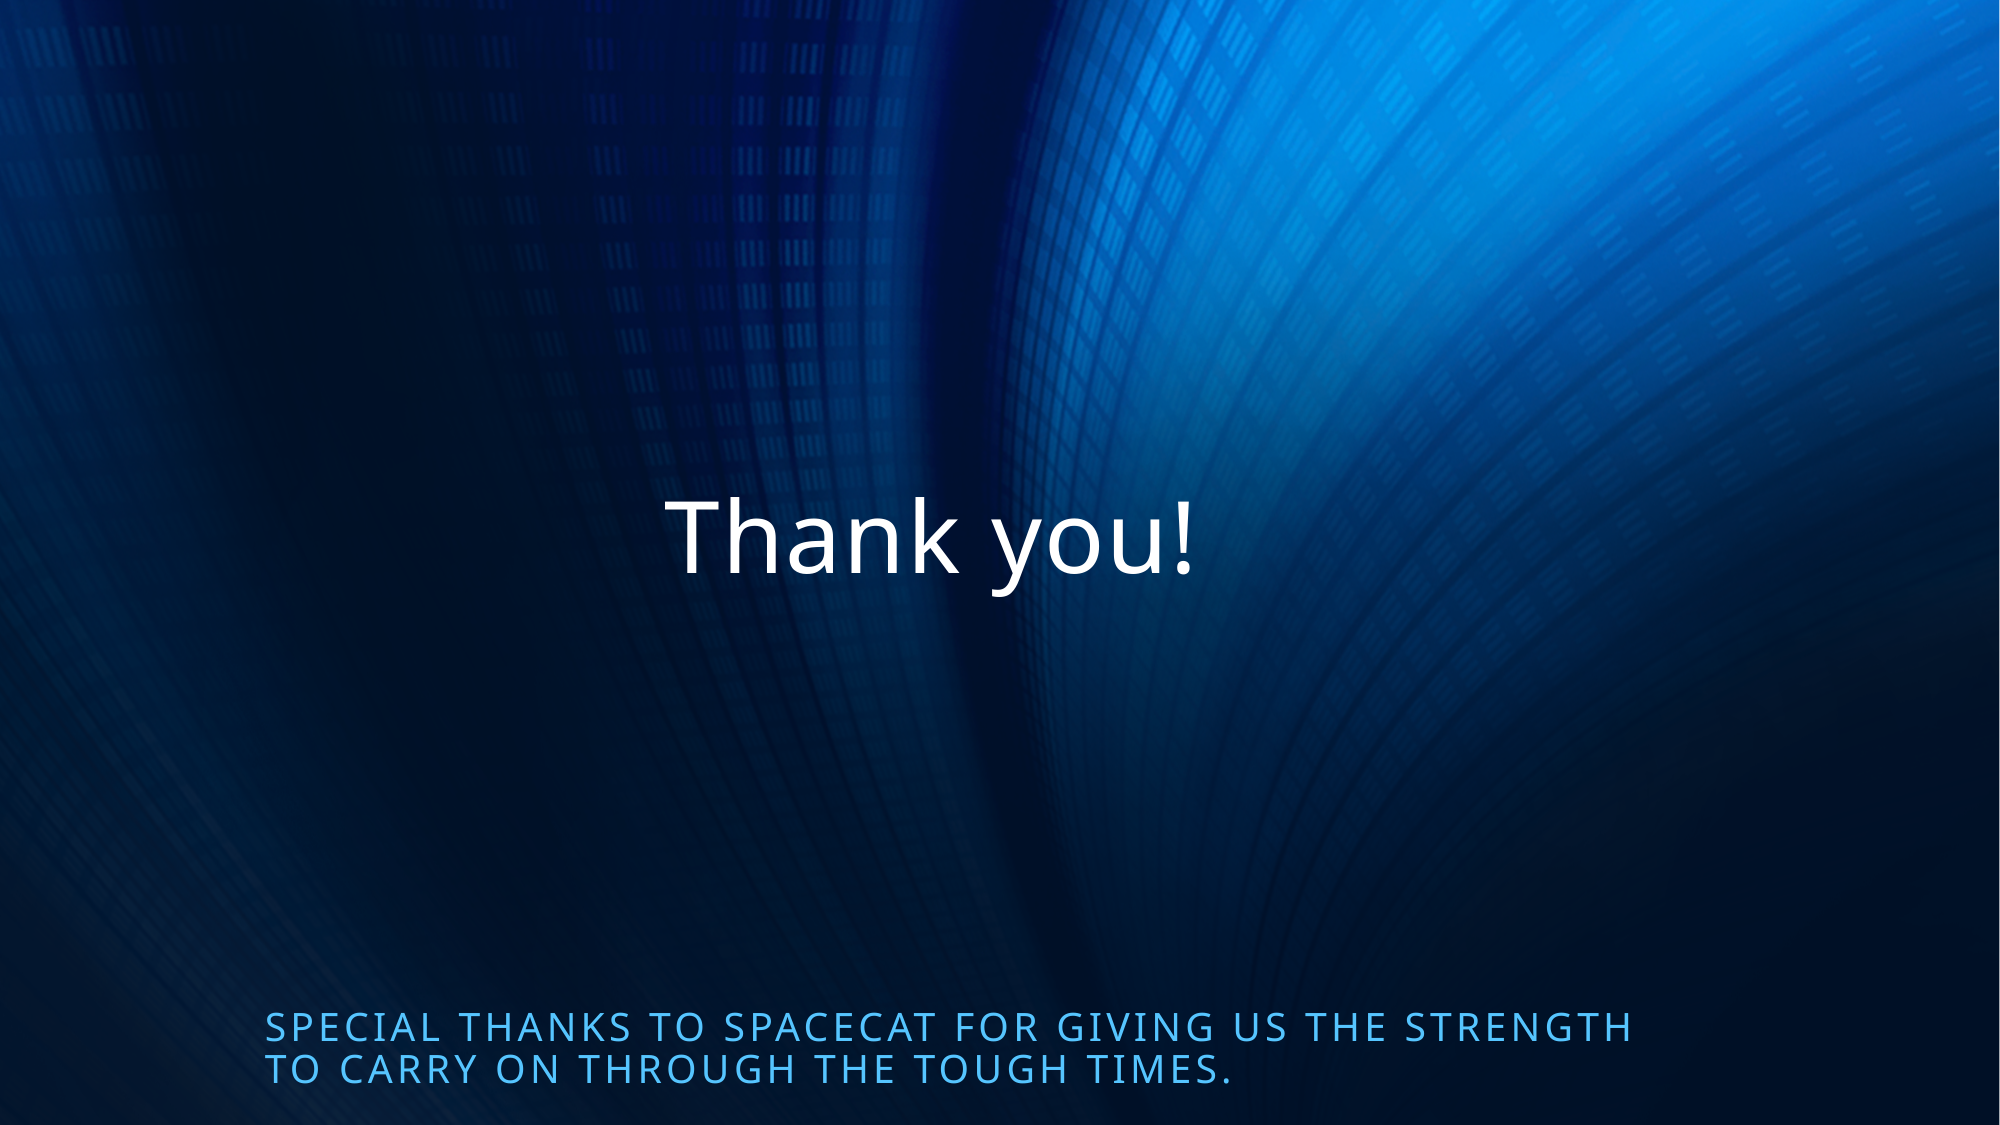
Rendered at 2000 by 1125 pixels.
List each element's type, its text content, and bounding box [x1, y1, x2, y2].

list Special thanks to spacecat for giving us the strength to carry on through the tough times. [249, 999, 1675, 1100]
title Thank you! [649, 137, 2000, 600]
picture [0, 0, 2000, 1125]
